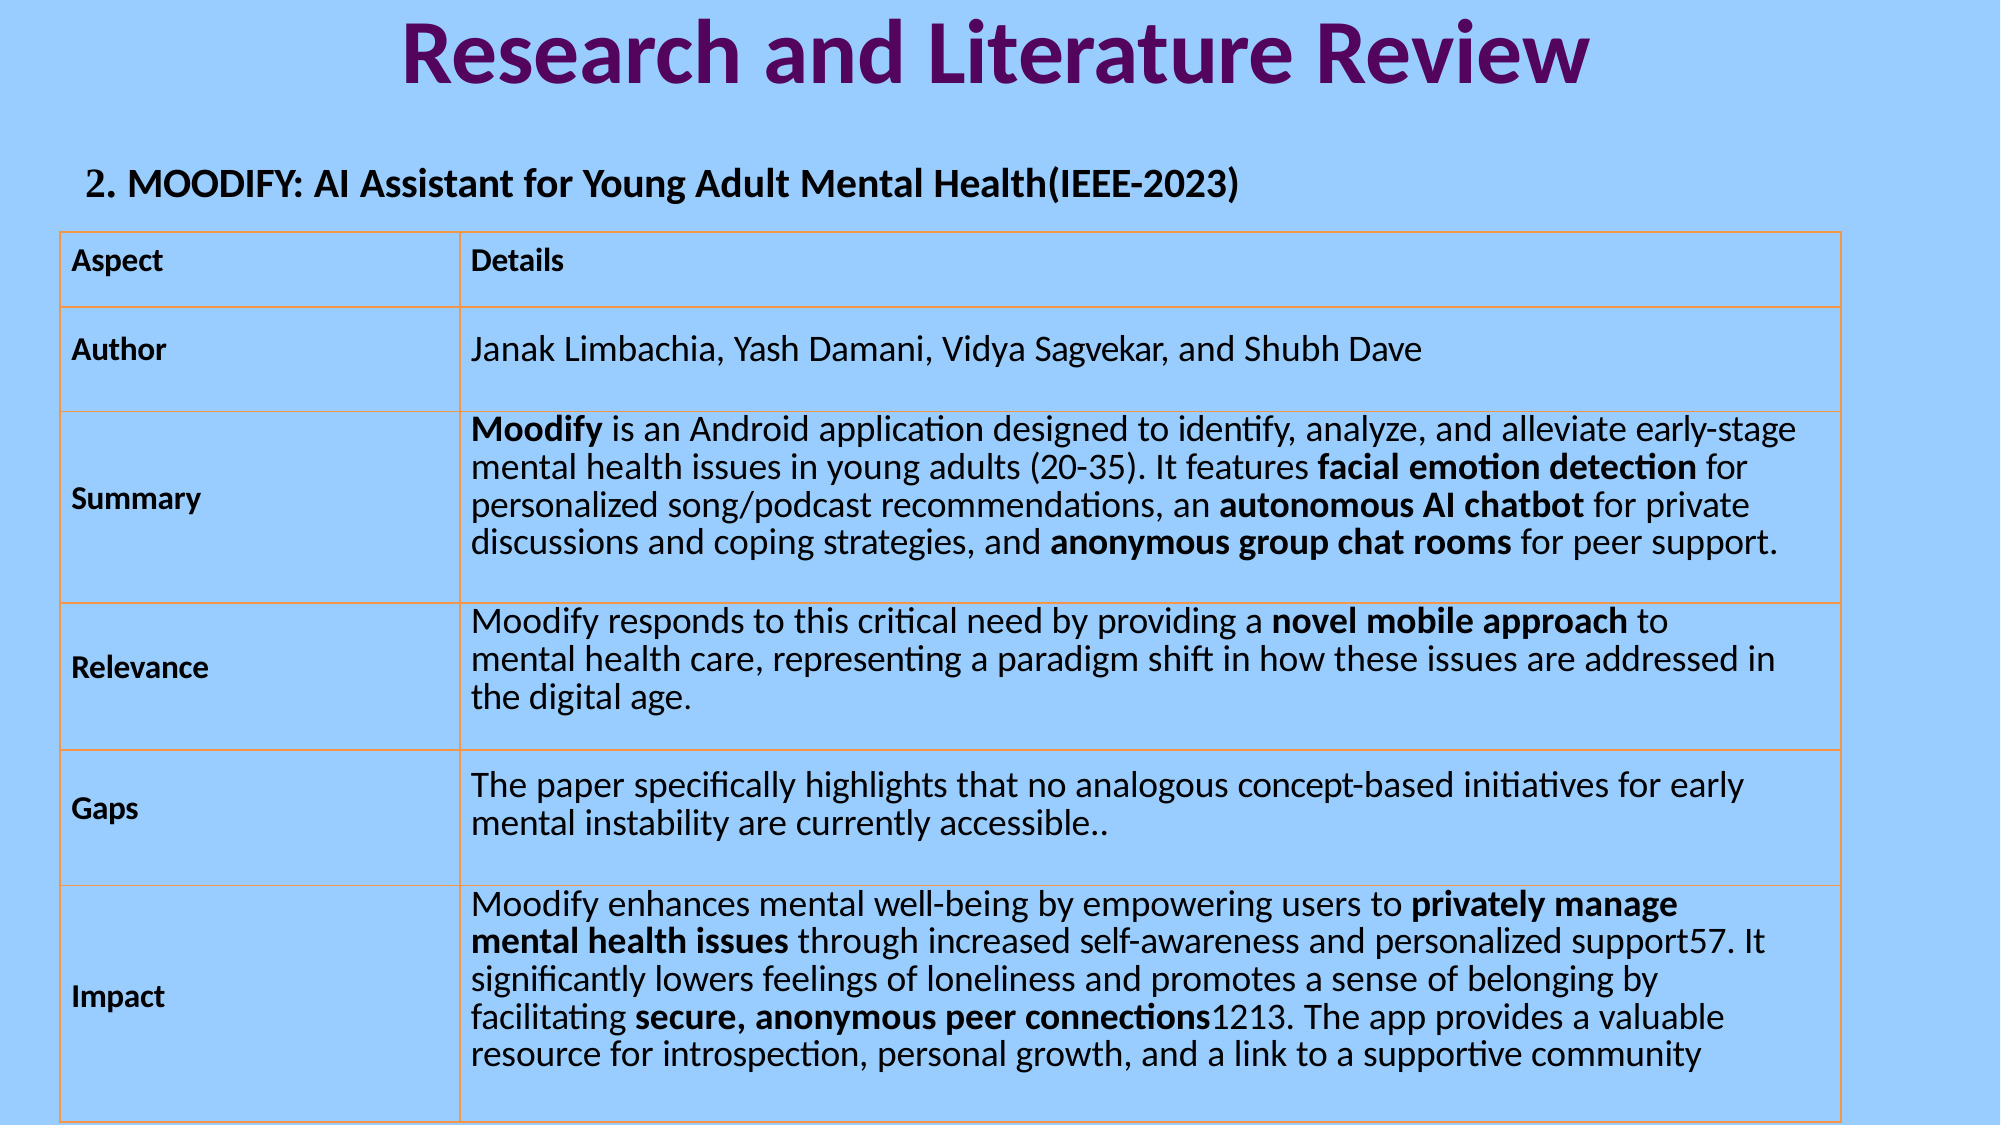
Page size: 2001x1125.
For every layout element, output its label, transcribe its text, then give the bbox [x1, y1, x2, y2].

table_cell Gaps [61, 751, 459, 885]
table_cell The paper specifically highlights that no analogous concept-based initiatives for early mental instability are currently accessible.. [461, 751, 1840, 885]
title Research and Literature Review [399, 0, 1599, 181]
table_cell Summary [61, 412, 459, 602]
table_cell Moodify responds to this critical need by providing a novel mobile approach to mental health care, representing a paradigm shift in how these issues are addressed in the digital age. [461, 604, 1840, 749]
table_header Details [461, 233, 1840, 306]
table_header Aspect [61, 233, 459, 306]
table_cell Moodify enhances mental well-being by empowering users to privately manage mental health issues through increased self-awareness and personalized support57. It significantly lowers feelings of loneliness and promotes a sense of belonging by facilitating secure, anonymous peer connections1213. The app provides a valuable resource for introspection, personal growth, and a link to a supportive community [461, 886, 1840, 1121]
text_box 2. MOODIFY: AI Assistant for Young Adult Mental Health(IEEE-2023) [83, 153, 1488, 206]
table_cell Janak Limbachia, Yash Damani, Vidya Sagvekar, and Shubh Dave [461, 308, 1840, 411]
table_cell Relevance [61, 604, 459, 749]
table_cell Author [61, 308, 459, 411]
table_cell Moodify is an Android application designed to identify, analyze, and alleviate early-stage mental health issues in young adults (20-35). It features facial emotion detection for personalized song/podcast recommendations, an autonomous AI chatbot for private discussions and coping strategies, and anonymous group chat rooms for peer support. [461, 412, 1840, 602]
table_cell Impact [61, 886, 459, 1121]
